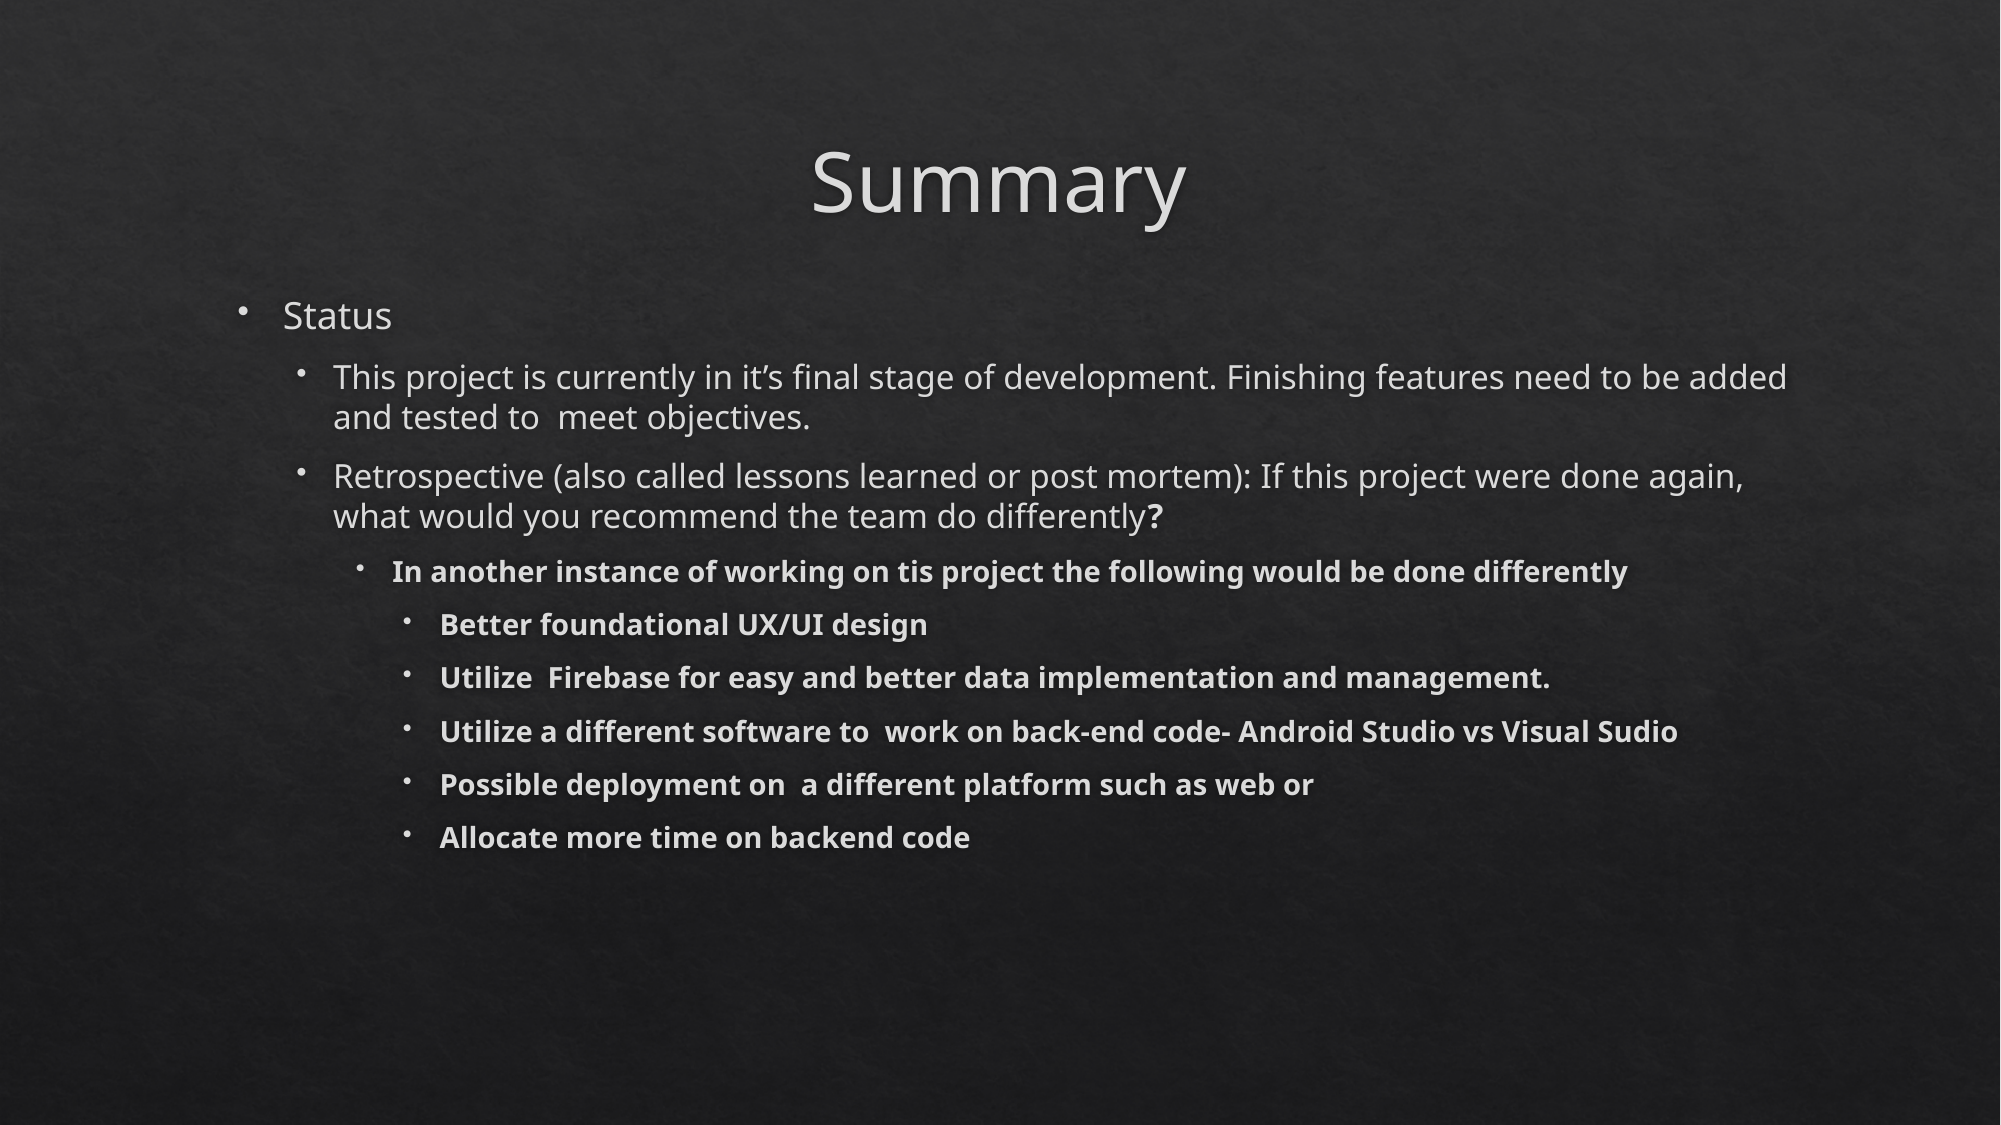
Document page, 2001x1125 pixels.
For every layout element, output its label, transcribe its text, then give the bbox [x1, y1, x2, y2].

title Summary [149, 99, 1849, 260]
list Status This project is currently in it’s final stage of development. Finishing features need to be added and tested to meet objectives. Retrospective (also called lessons learned or post mortem): If this project were done again, what would you recommend the team do differently? In another instance of working on tis project the following would be done differently Better foundational UX/UI design Utilize Firebase for easy and better data implementation and management. Utilize a different software to work on back-end code- Android Studio vs Visual Sudio Possible deployment on a different platform such as web or Allocate more time on backend code [149, 284, 1849, 950]
